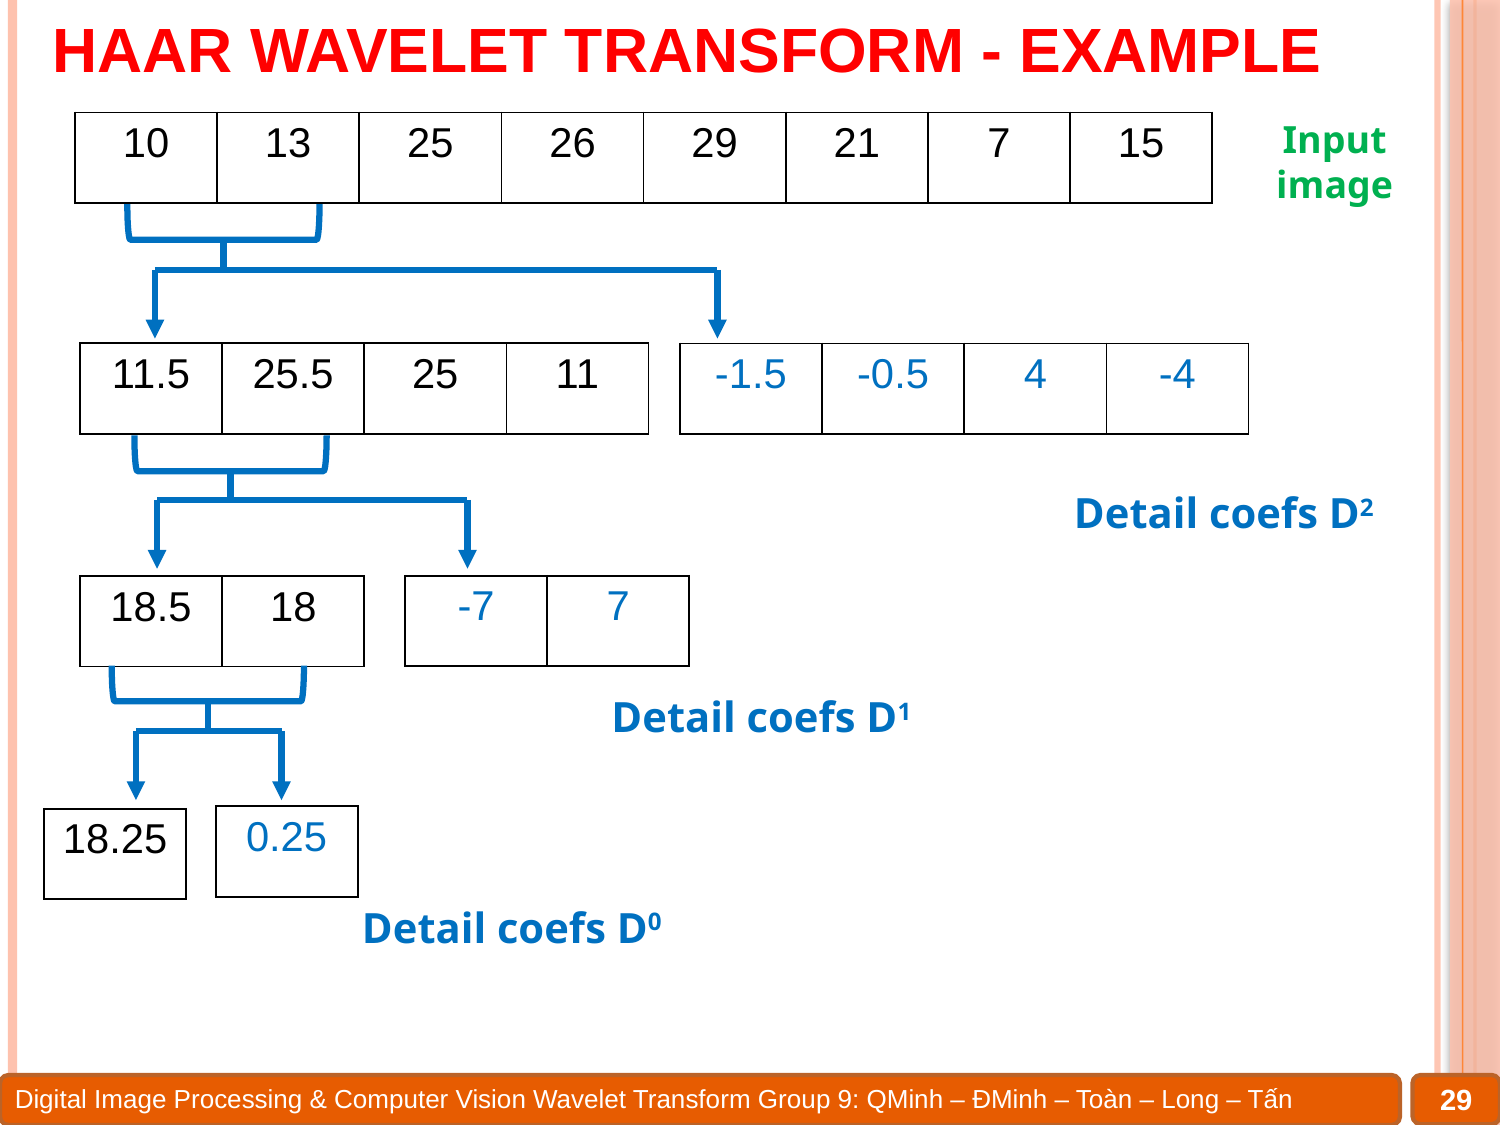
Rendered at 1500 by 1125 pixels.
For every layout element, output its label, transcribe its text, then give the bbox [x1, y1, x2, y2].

table_header 25 [360, 113, 501, 202]
table_header 0.25 [217, 807, 357, 896]
table_header -7 [406, 577, 546, 665]
text_box [110, 665, 305, 703]
table_header 21 [787, 113, 927, 202]
table_header 15 [1071, 113, 1211, 202]
table_header -1.5 [681, 344, 821, 433]
table_header 29 [644, 113, 785, 202]
text_box [126, 204, 321, 241]
table_header 10 [76, 113, 216, 202]
table_header 11 [507, 344, 648, 433]
table_header 18.25 [45, 810, 185, 898]
slide_number 29 [1412, 1074, 1500, 1123]
table_header -0.5 [823, 344, 963, 433]
text_box [133, 435, 328, 473]
text_box Detail coefs D2 [1017, 479, 1430, 545]
table_header 13 [218, 113, 358, 202]
table_header 7 [929, 113, 1069, 202]
text_box Detail coefs D0 [305, 894, 718, 959]
table_header 11.5 [81, 344, 221, 433]
table_header 18 [223, 577, 363, 666]
table_header -4 [1107, 344, 1248, 433]
title Haar Wavelet Transform - Example [37, 12, 1425, 93]
table_header 18.5 [81, 577, 221, 666]
table_header 4 [965, 344, 1106, 433]
table_header 26 [502, 113, 643, 202]
table_header 7 [548, 577, 688, 665]
text_box Input image [1252, 108, 1417, 214]
table_header 25.5 [223, 344, 363, 433]
text_box Detail coefs D1 [555, 683, 968, 749]
table_header 25 [365, 344, 506, 433]
